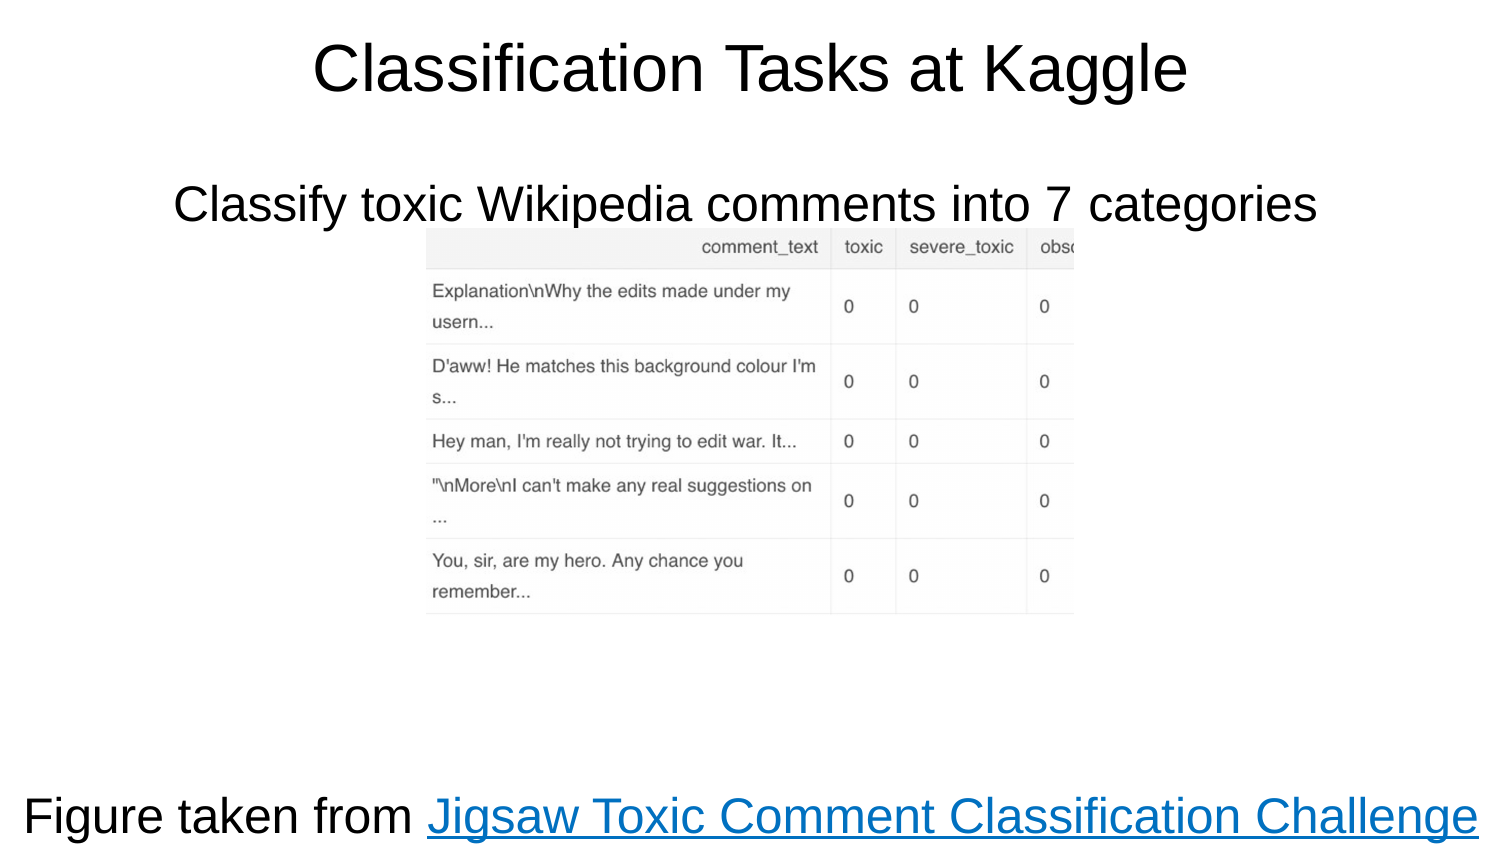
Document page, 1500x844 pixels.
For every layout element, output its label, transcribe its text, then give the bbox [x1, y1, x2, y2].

text_box Classify toxic Wikipedia comments into 7 categories [61, 169, 1428, 294]
text_box Classification Tasks at Kaggle [204, 22, 1296, 105]
picture [426, 228, 1074, 616]
text_box Figure taken from Jigsaw Toxic Comment Classification Challenge [0, 781, 1500, 844]
